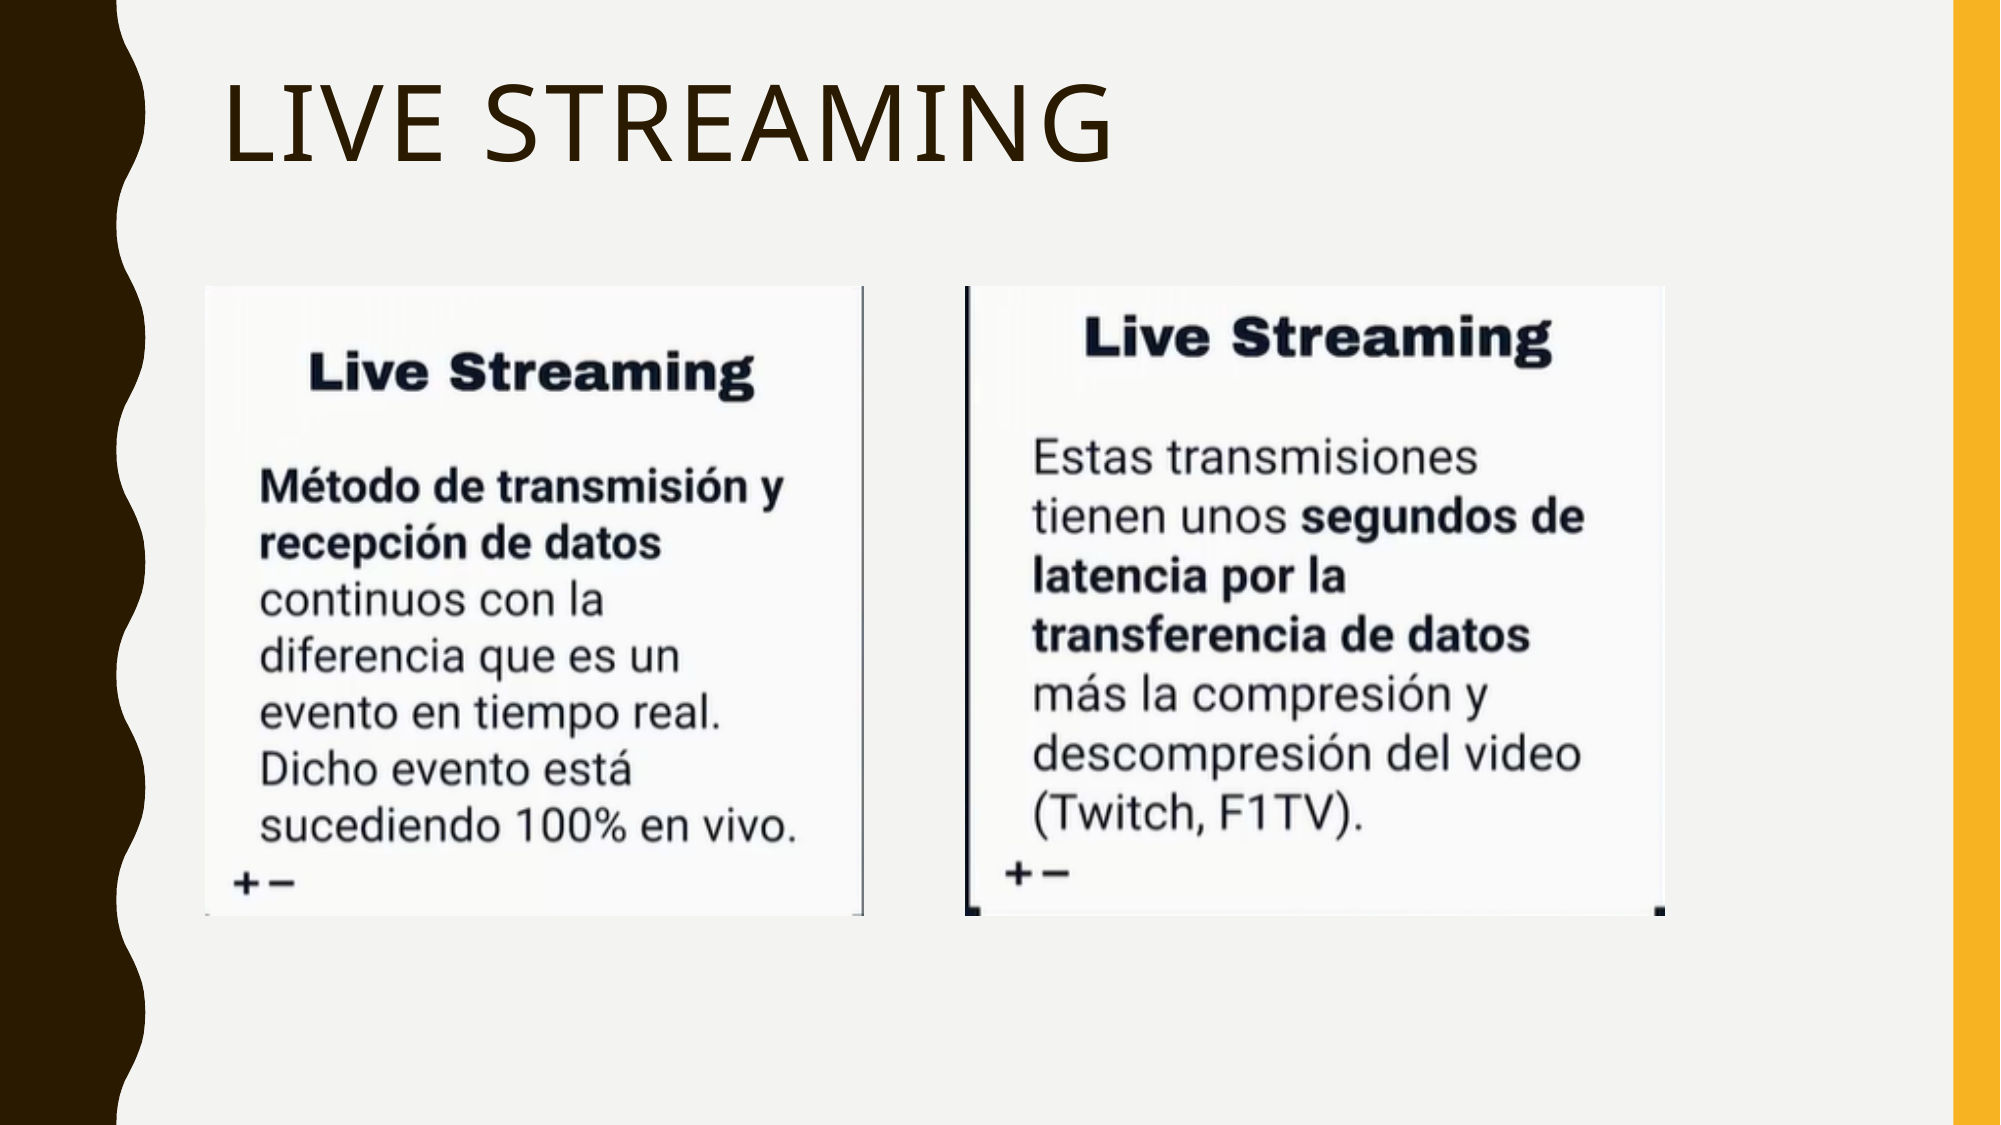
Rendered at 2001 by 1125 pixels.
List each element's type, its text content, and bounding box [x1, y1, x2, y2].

picture [965, 286, 1665, 916]
picture [205, 286, 864, 916]
title LIVE STREAMING [205, 62, 1875, 308]
